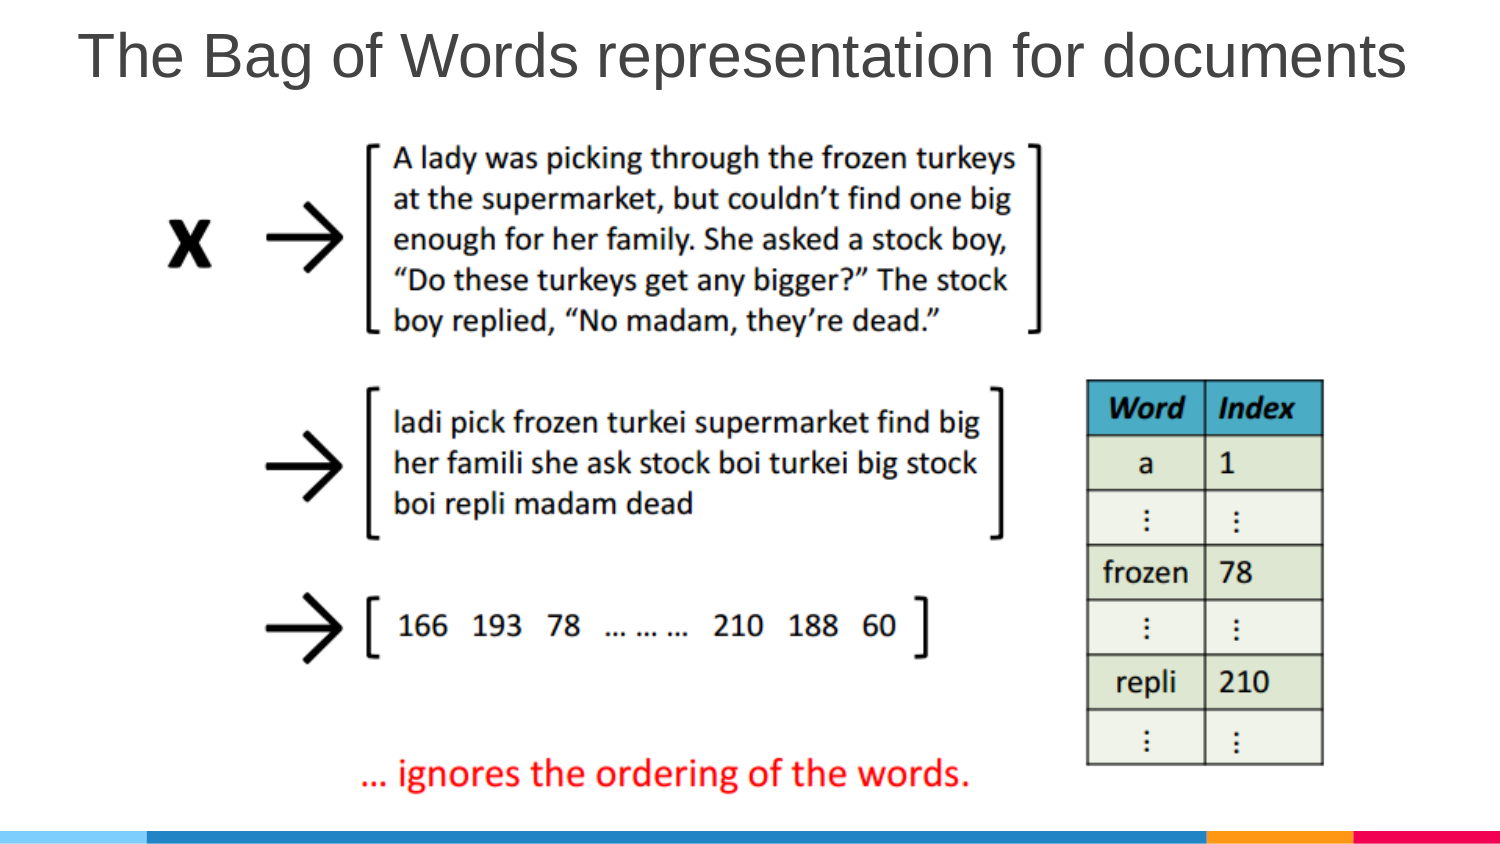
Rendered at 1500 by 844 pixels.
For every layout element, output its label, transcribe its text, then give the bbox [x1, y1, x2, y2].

text_box The Bag of Words representation for documents [0, 0, 1488, 113]
picture [154, 119, 1346, 824]
